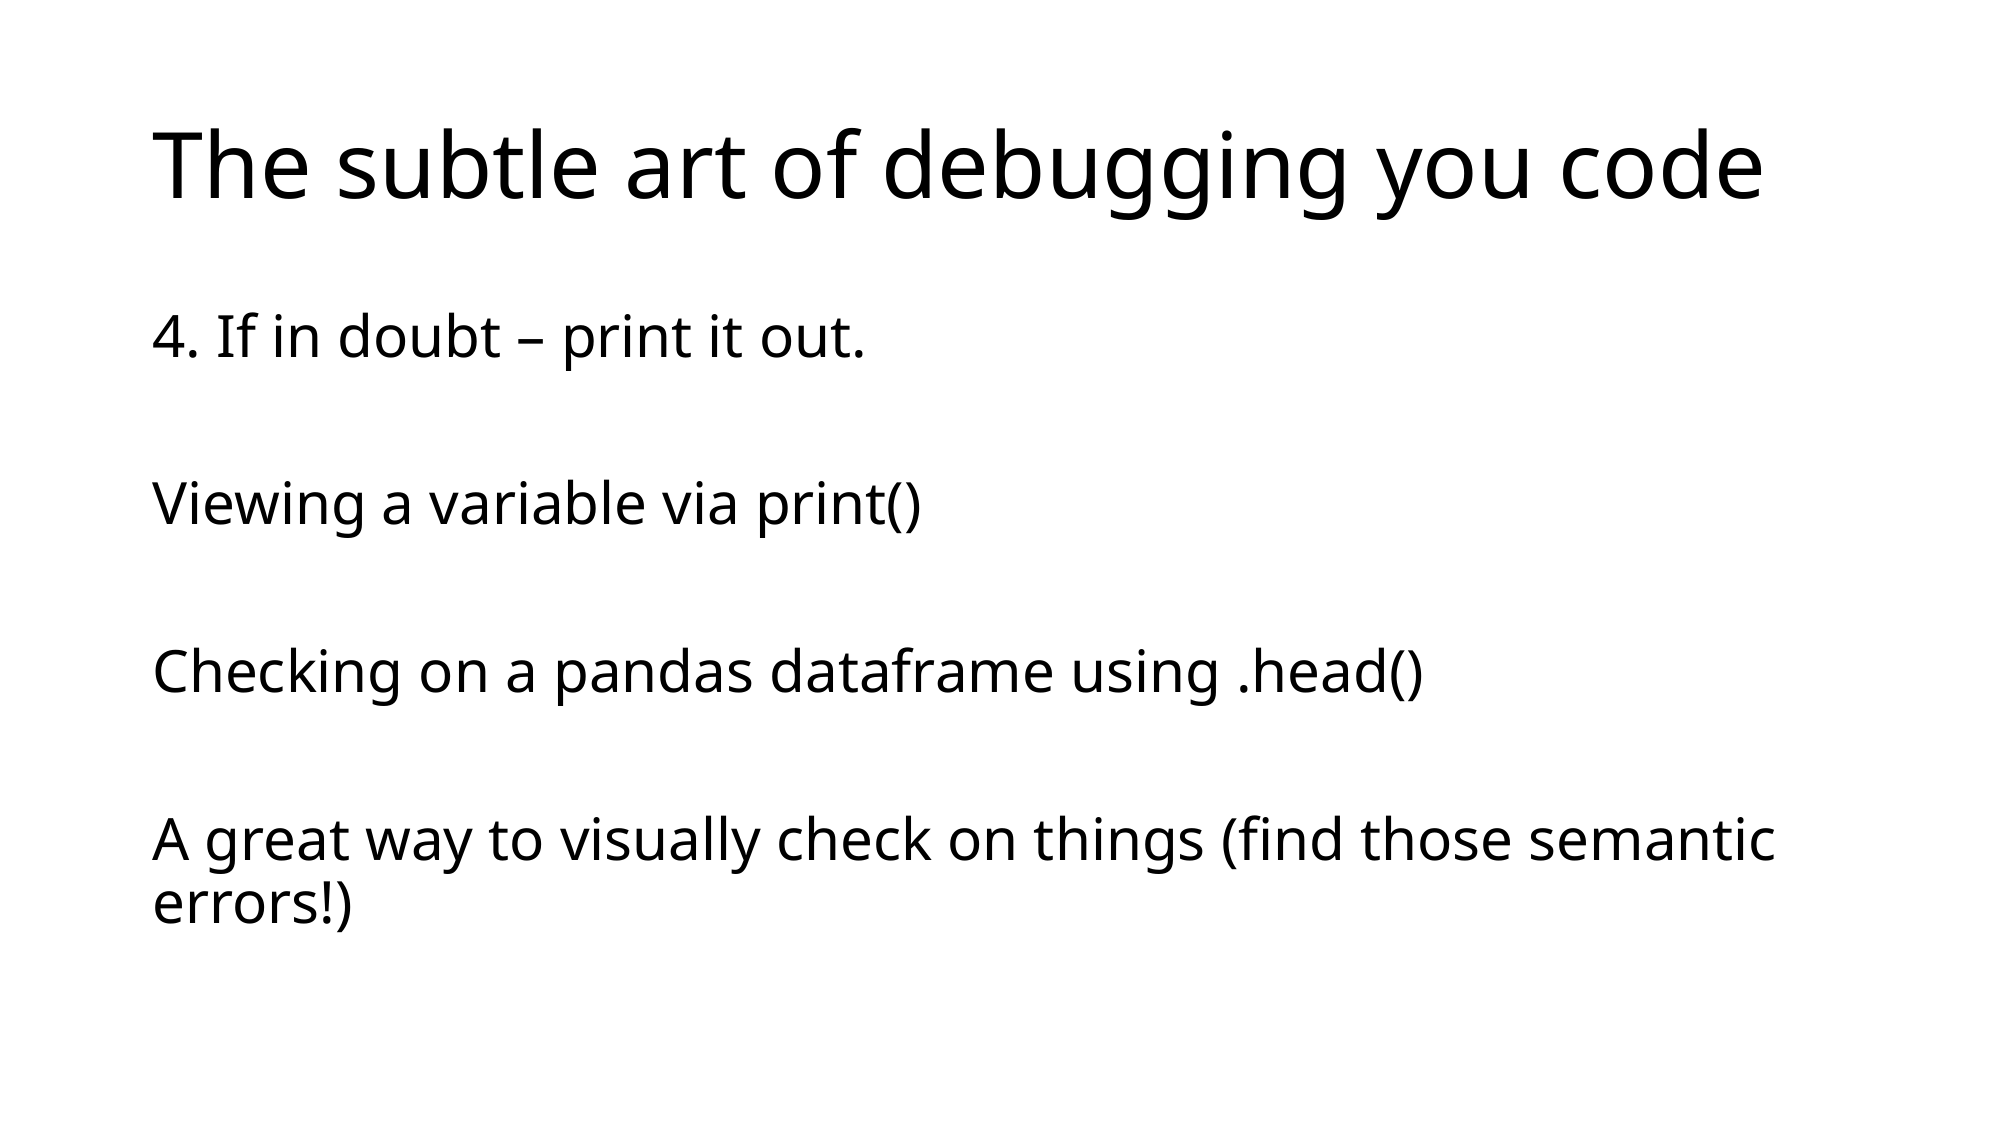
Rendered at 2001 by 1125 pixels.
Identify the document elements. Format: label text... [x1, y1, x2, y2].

title The subtle art of debugging you code [137, 59, 1863, 278]
list 4. If in doubt – print it out. Viewing a variable via print() Checking on a pandas dataframe using .head() A great way to visually check on things (find those semantic errors!) [137, 299, 1863, 1014]
